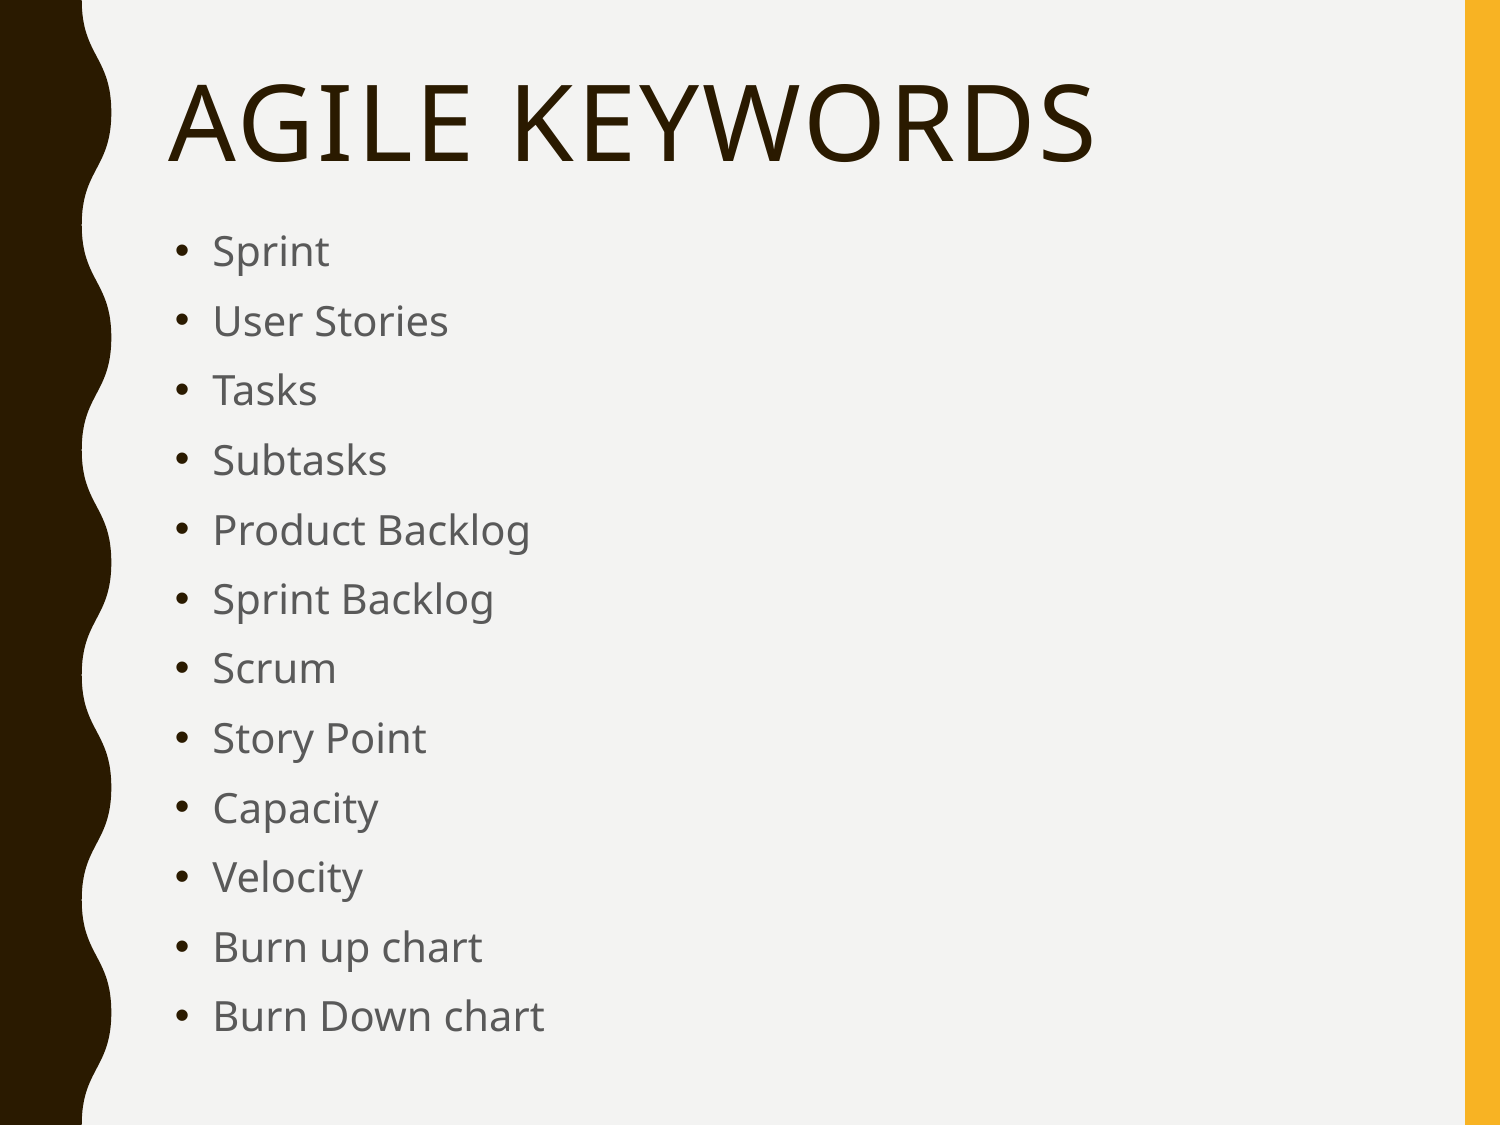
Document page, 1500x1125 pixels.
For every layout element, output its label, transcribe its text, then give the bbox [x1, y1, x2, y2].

list Sprint User Stories Tasks Subtasks Product Backlog Sprint Backlog Scrum Story Point Capacity Velocity Burn up chart Burn Down chart [159, 212, 1413, 897]
title Agile Keywords [154, 62, 1407, 213]
